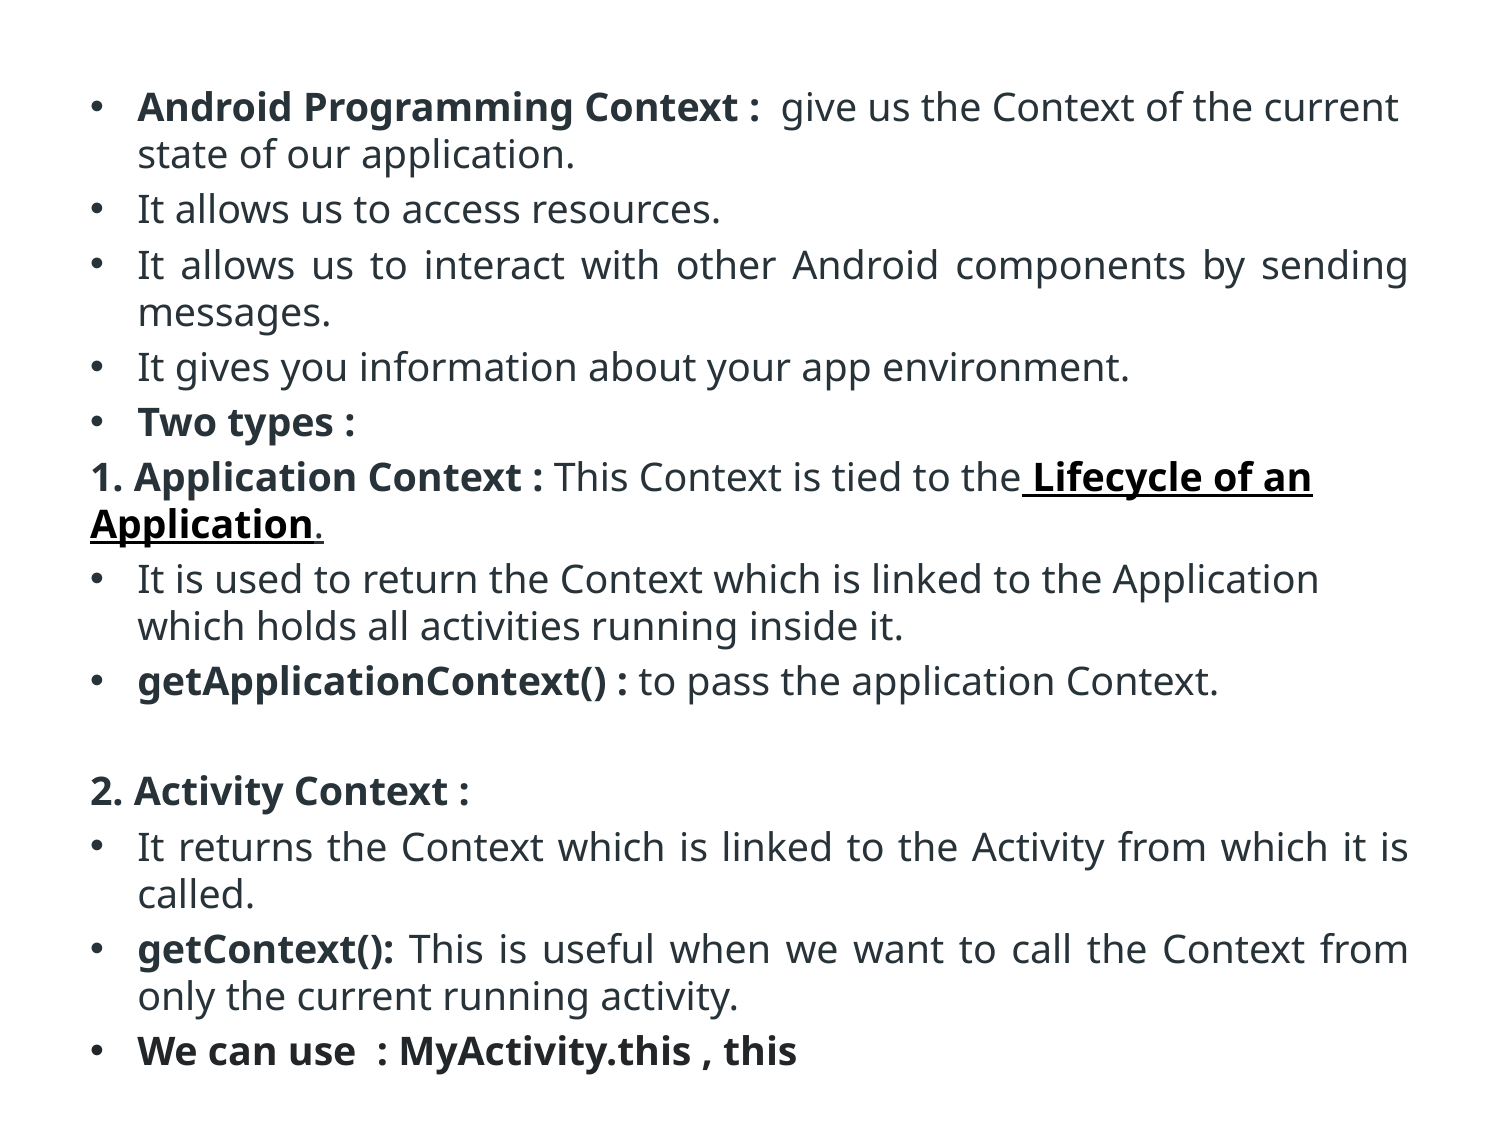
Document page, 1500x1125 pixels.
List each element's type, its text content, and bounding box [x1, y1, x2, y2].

list Android Programming Context : give us the Context of the current state of our application. It allows us to access resources. It allows us to interact with other Android components by sending messages. It gives you information about your app environment. Two types : 1. Application Context : This Context is tied to the Lifecycle of an Application. It is used to return the Context which is linked to the Application which holds all activities running inside it. getApplicationContext() : to pass the application Context. 2. Activity Context : It returns the Context which is linked to the Activity from which it is called. getContext(): This is useful when we want to call the Context from only the current running activity. We can use : MyActivity.this , this [75, 75, 1425, 1088]
